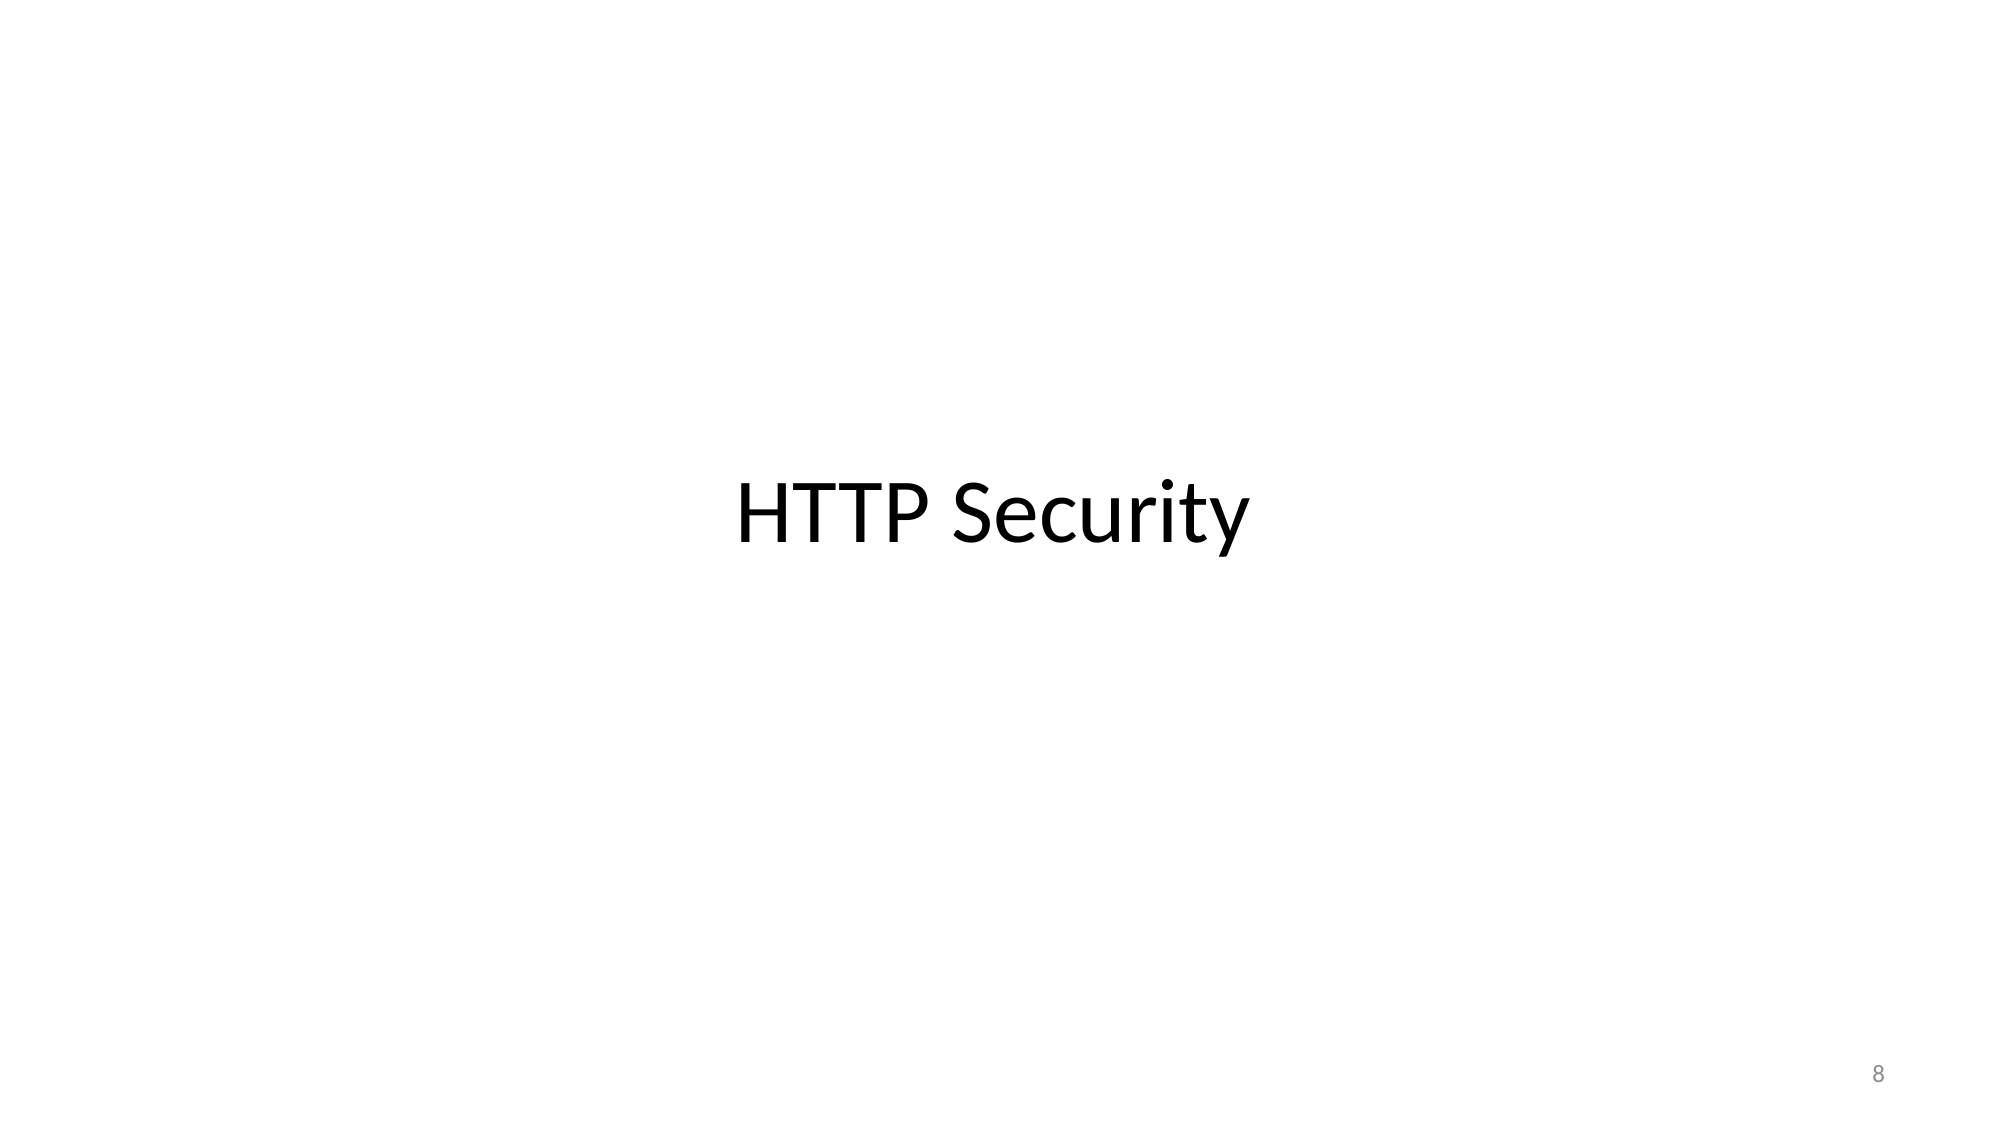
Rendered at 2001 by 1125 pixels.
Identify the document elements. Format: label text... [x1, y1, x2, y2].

slide_number 8 [1433, 1042, 1900, 1103]
title HTTP Security [275, 412, 1713, 600]
